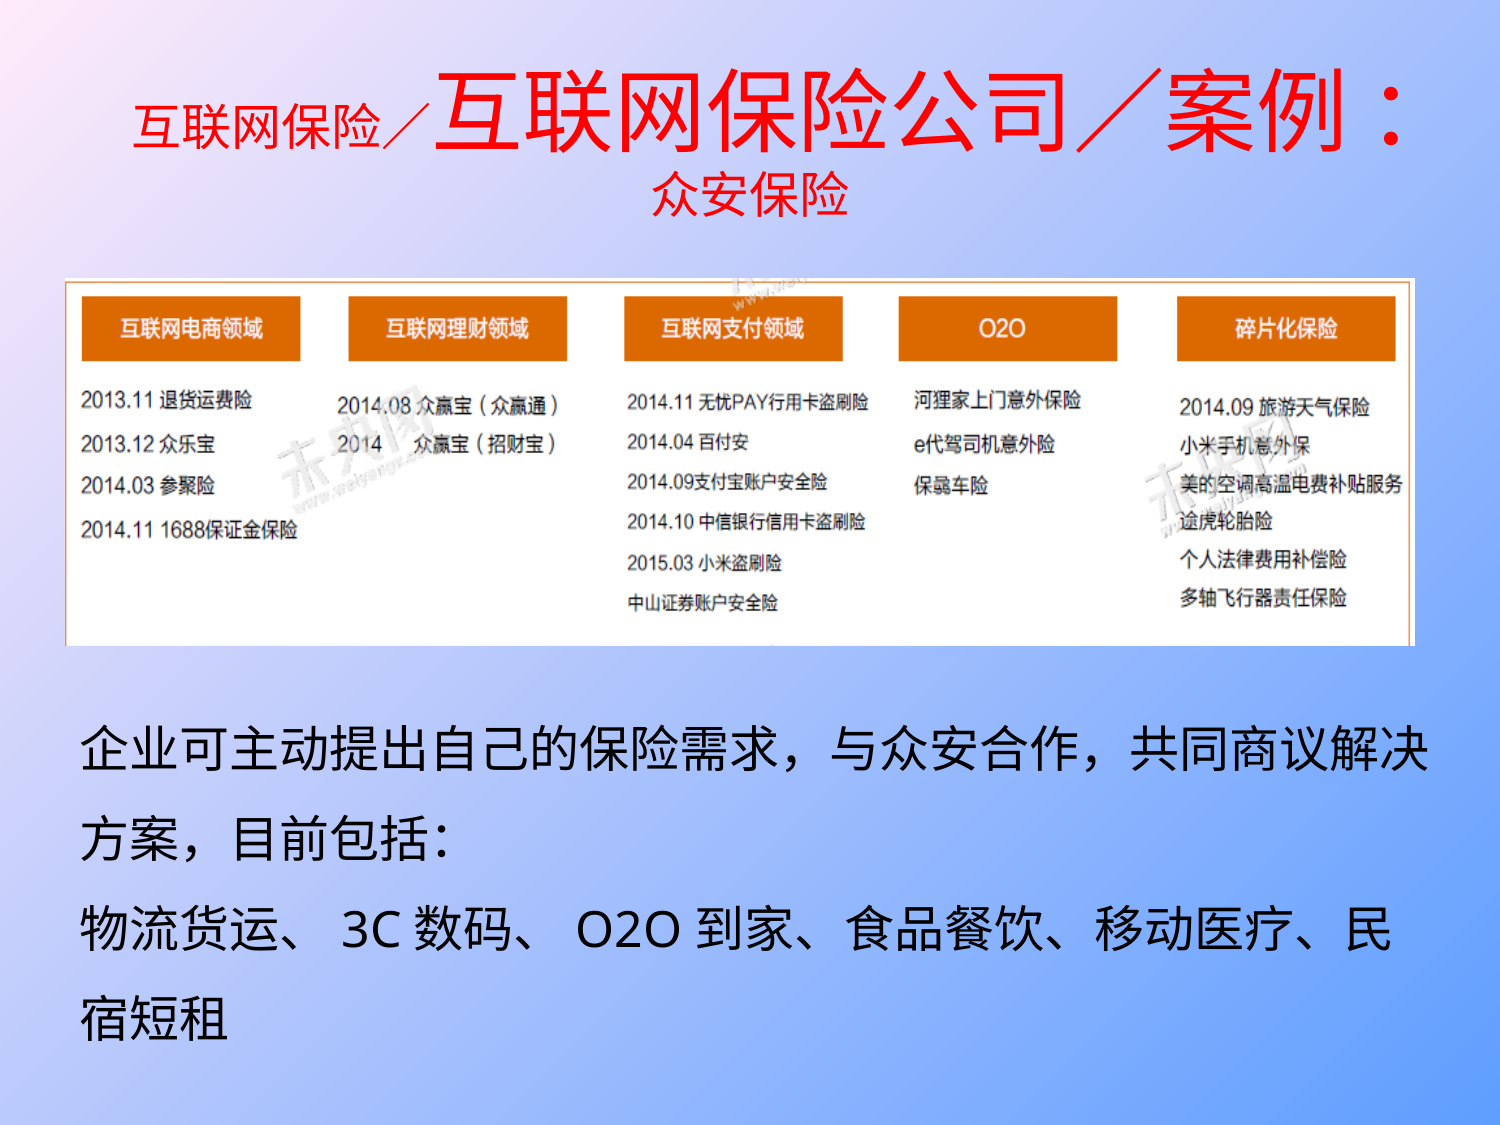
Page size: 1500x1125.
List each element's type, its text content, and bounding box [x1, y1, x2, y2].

text_box 企业可主动提出自己的保险需求，与众安合作，共同商议解决方案，目前包括： 物流货运、3C数码、O2O到家、食品餐饮、移动医疗、民宿短租 [64, 680, 1447, 1056]
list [64, 278, 1416, 646]
title 互联网保险／互联网保险公司／案例 ：众安保险 [75, 45, 1425, 233]
